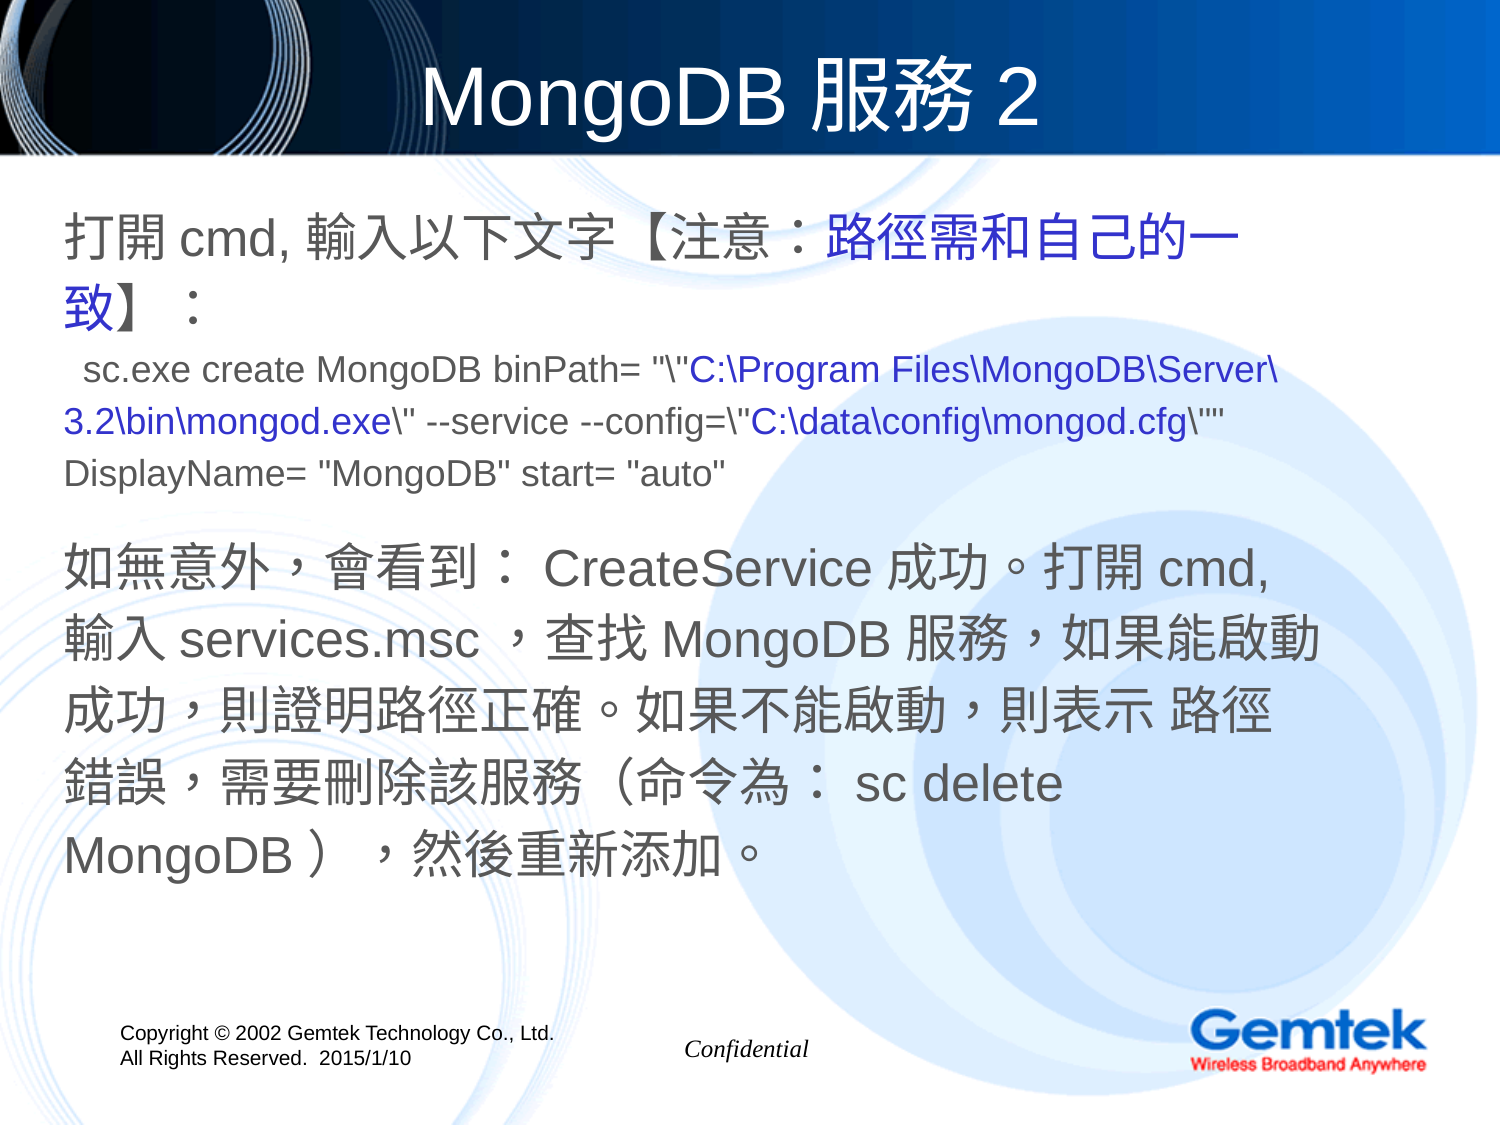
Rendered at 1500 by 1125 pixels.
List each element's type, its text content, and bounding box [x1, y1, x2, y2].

title MongoDB服務2 [92, 9, 1369, 159]
picture [0, 0, 1500, 1125]
list 打開cmd,輸入以下文字【注意：路徑需和自己的一致】： sc.exe create MongoDB binPath= "\"C:\Program Files\MongoDB\Server\3.2\bin\mongod.exe\" --service --config=\"C:\data\config\mongod.cfg\"" DisplayName= "MongoDB" start= "auto" 如無意外，會看到：CreateService成功。打開cmd,輸入services.msc，查找MongoDB服務，如果能啟動成功，則證明路徑正確。如果不能啟動，則表示 路徑錯誤，需要刪除該服務（命令為：sc delete MongoDB），然後重新添加。 [55, 186, 1332, 997]
